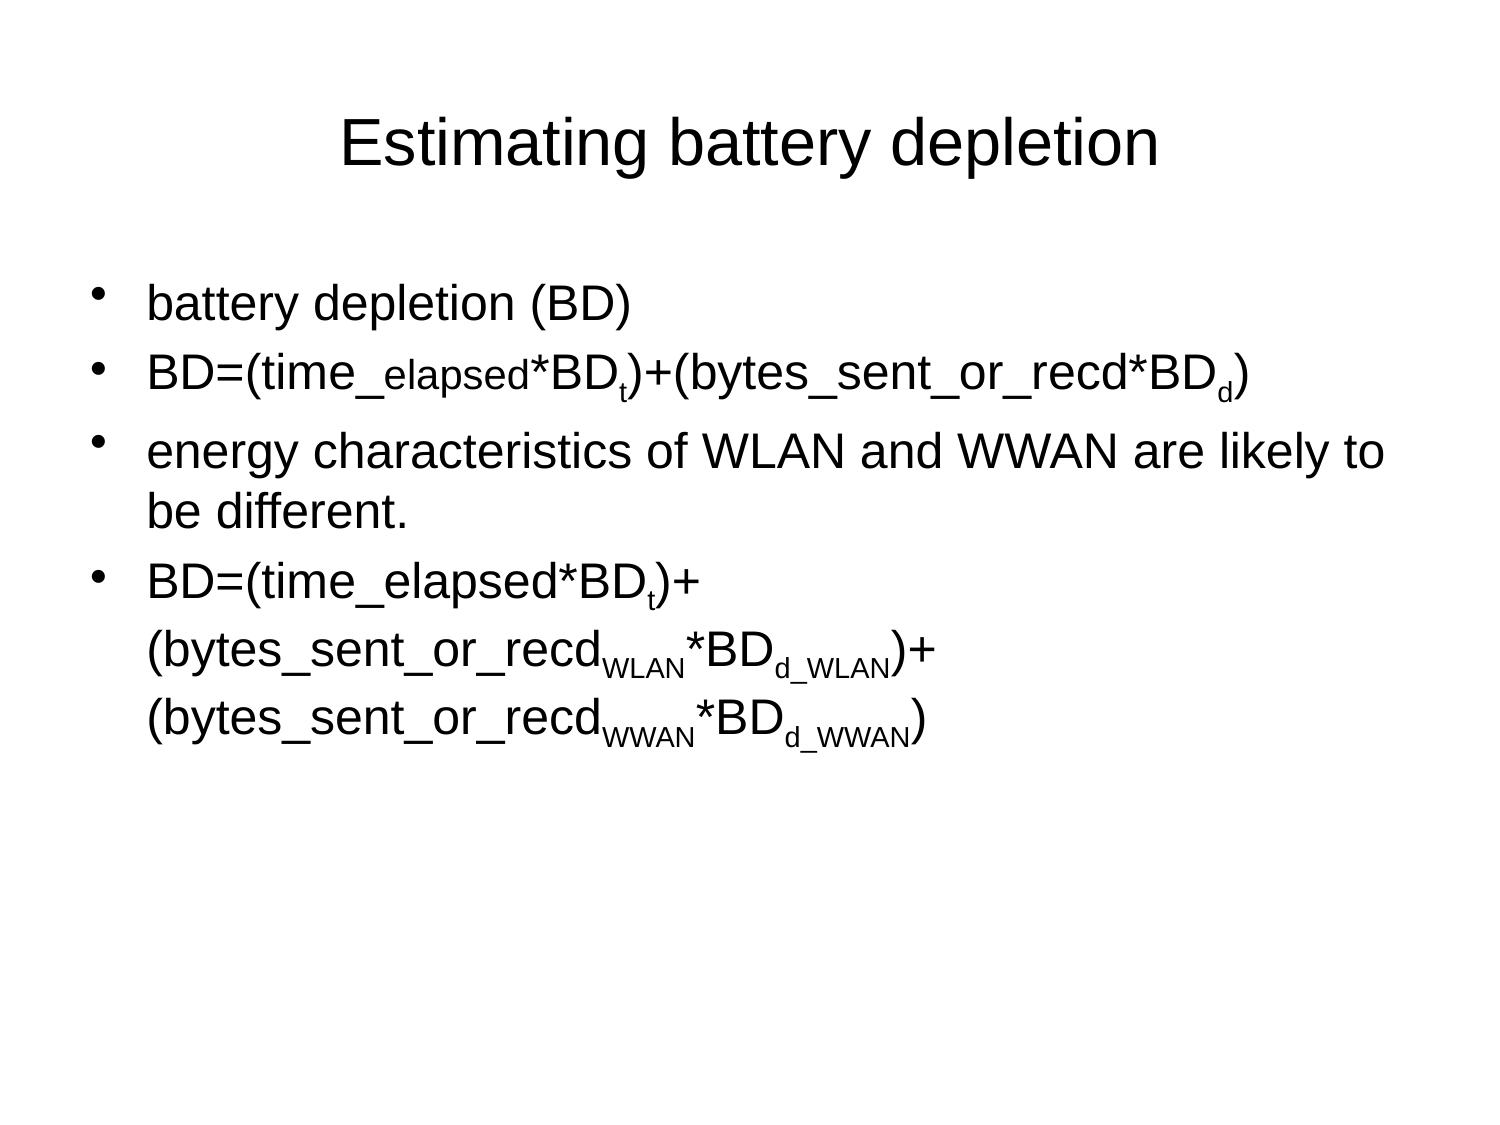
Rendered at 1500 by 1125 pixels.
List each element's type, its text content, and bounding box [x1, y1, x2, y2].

title Estimating battery depletion [74, 44, 1426, 233]
list battery depletion (BD) BD=(time_elapsed*BDt)+(bytes_sent_or_recd*BDd) energy characteristics of WLAN and WWAN are likely to be different. BD=(time_elapsed*BDt)+(bytes_sent_or_recdWLAN*BDd_WLAN)+(bytes_sent_or_recdWWAN*BDd_WWAN) [74, 262, 1426, 1006]
